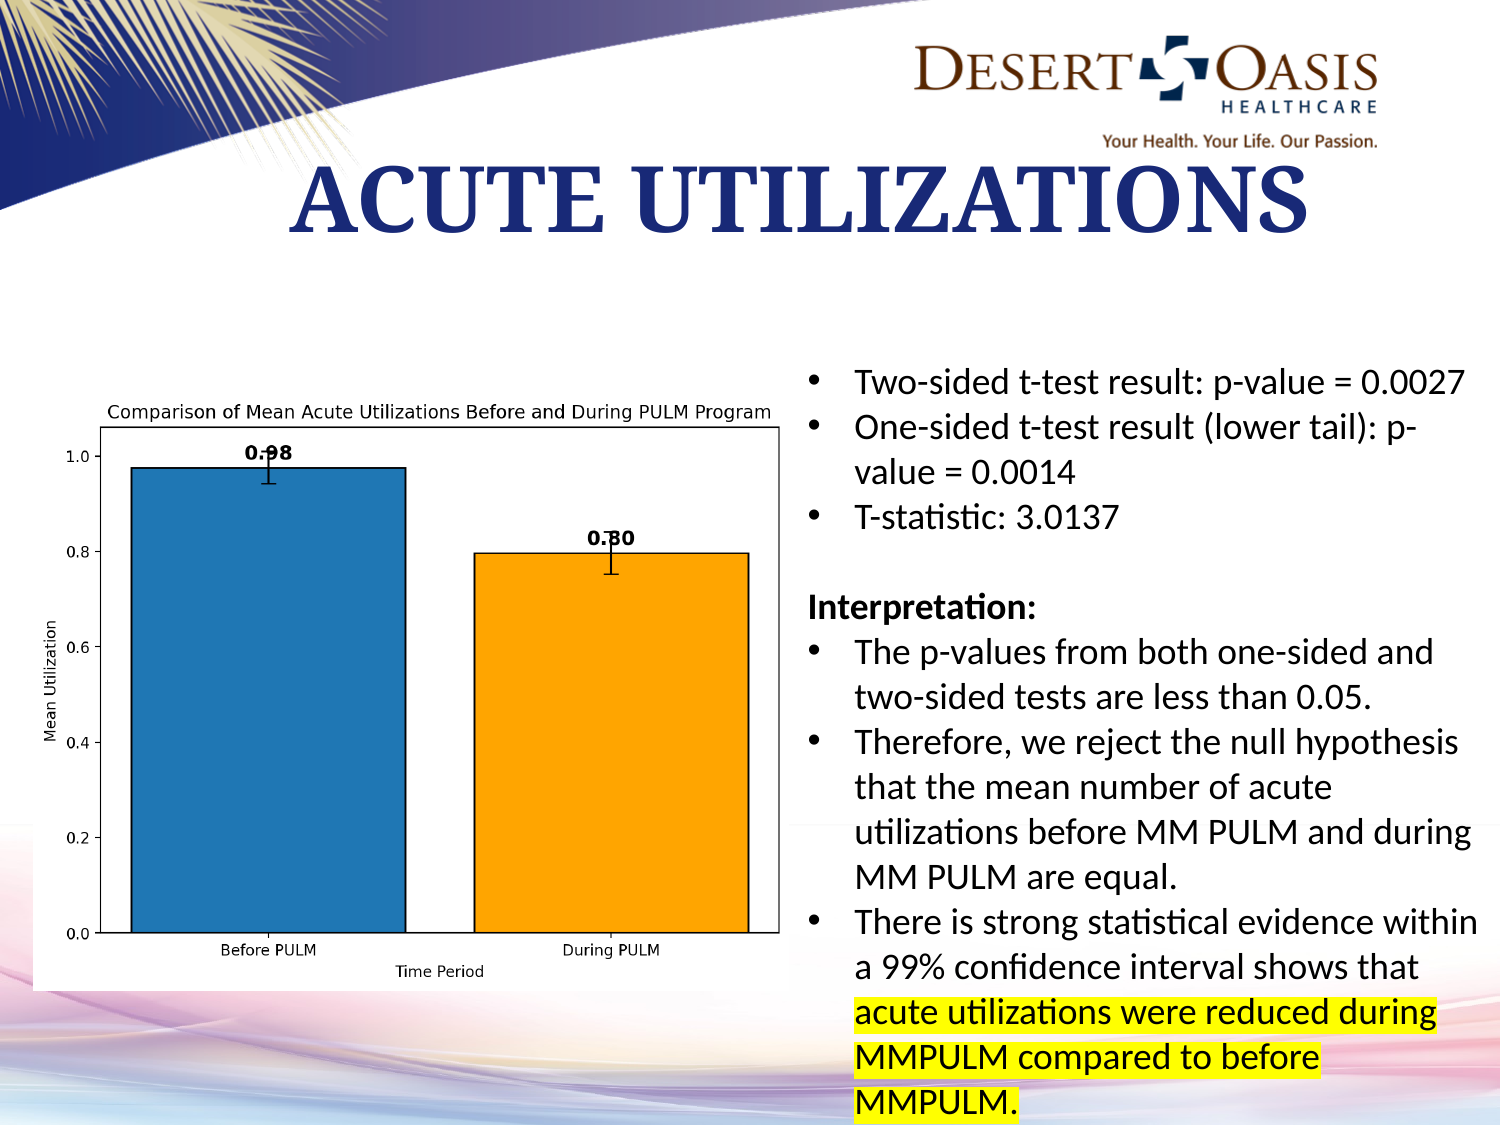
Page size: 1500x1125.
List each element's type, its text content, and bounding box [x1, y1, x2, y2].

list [33, 393, 789, 991]
picture [0, 824, 1500, 1125]
text_box Two-sided t-test result: p-value = 0.0027 One-sided t-test result (lower tail): p-value = 0.0014 T-statistic: 3.0137 Interpretation: The p-values from both one-sided and two-sided tests are less than 0.05. Therefore, we reject the null hypothesis that the mean number of acute utilizations before MM PULM and during MM PULM are equal. There is strong statistical evidence within a 99% confidence interval shows that acute utilizations were reduced during MMPULM compared to before MMPULM. [792, 349, 1500, 824]
text_box ACUTE UTILIZATIONS [112, 218, 1500, 259]
picture [0, 0, 1500, 210]
